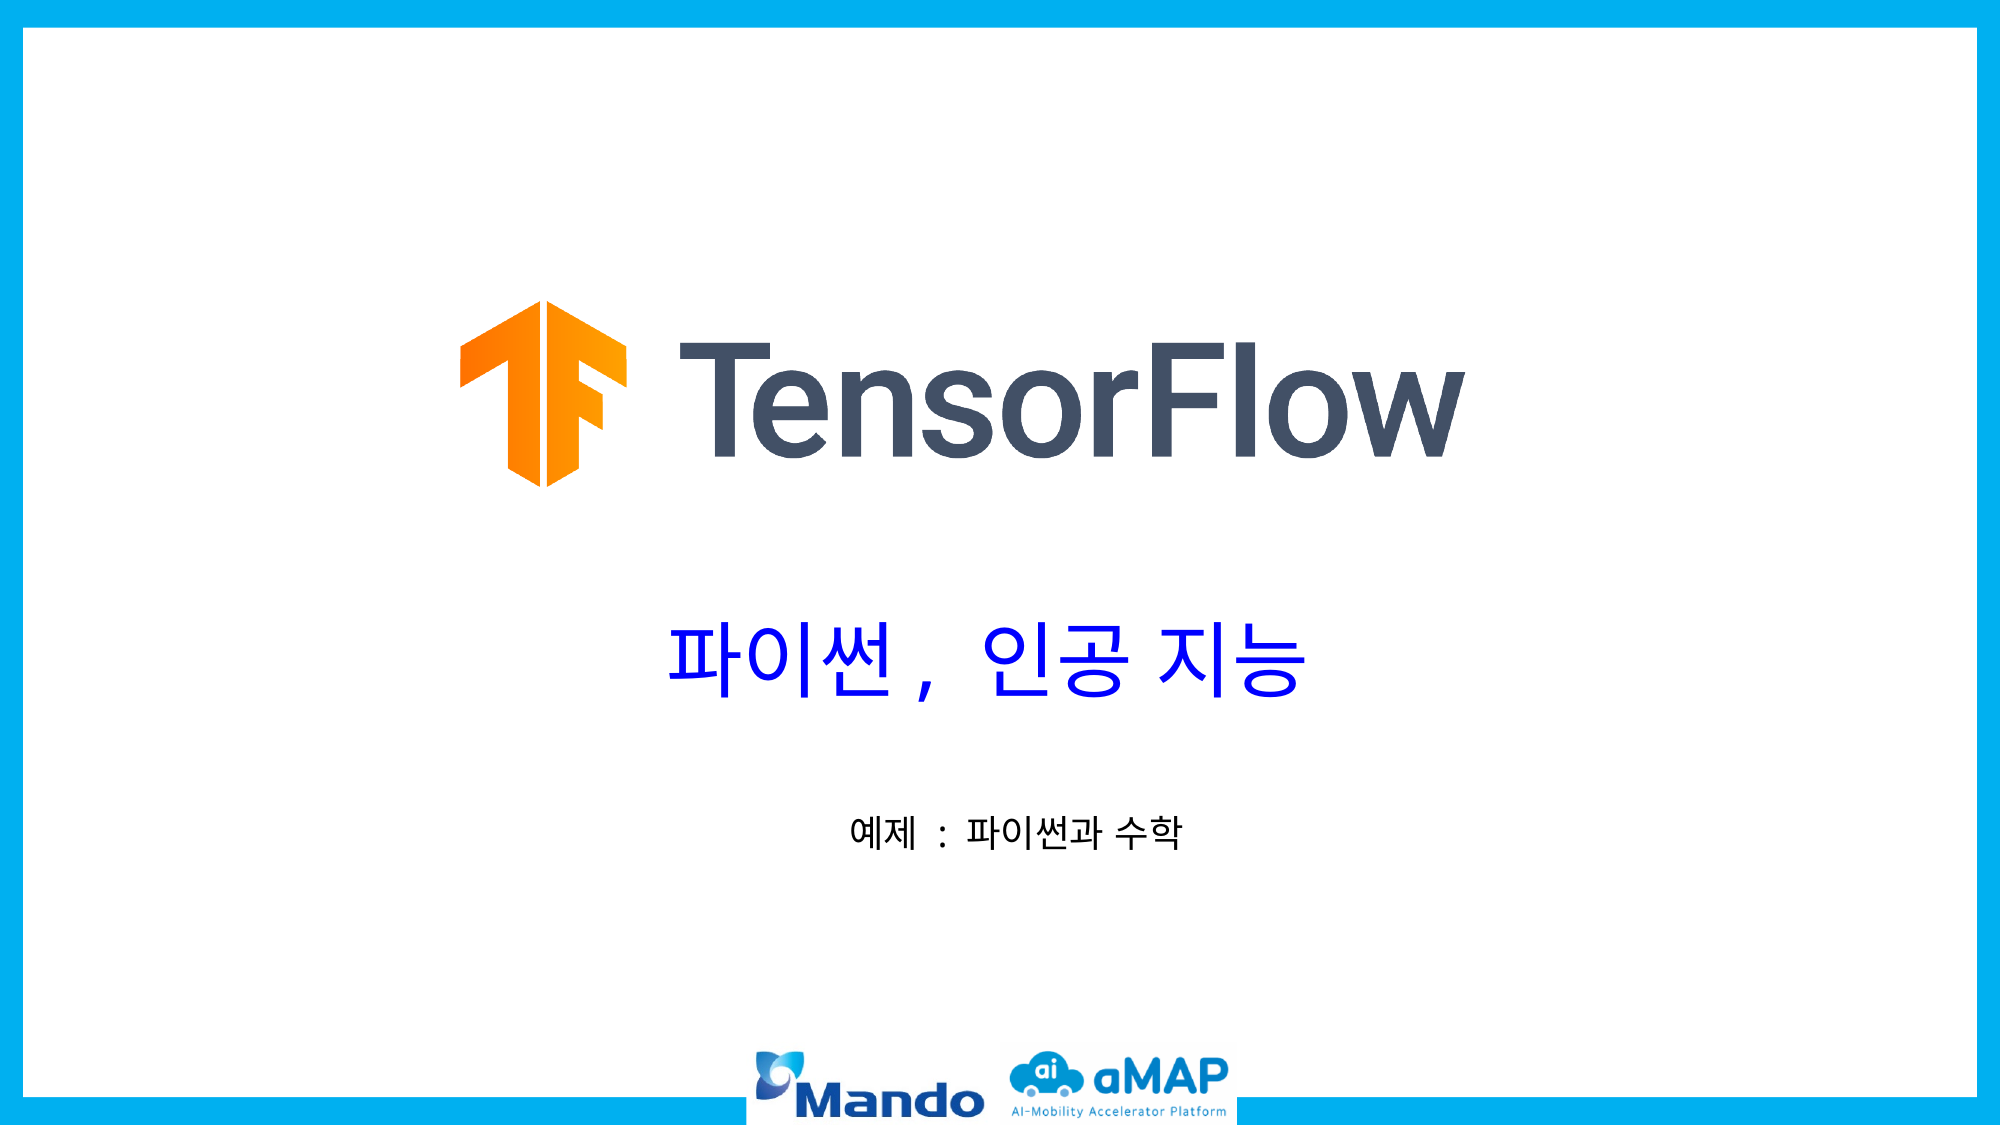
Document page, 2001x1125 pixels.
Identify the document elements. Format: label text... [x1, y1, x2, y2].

text_box 파이썬, 인공 지능 [106, 600, 1869, 716]
text_box 예제 : 파이썬과 수학 [834, 802, 1199, 863]
picture [346, 187, 1579, 601]
picture [746, 1040, 1237, 1125]
